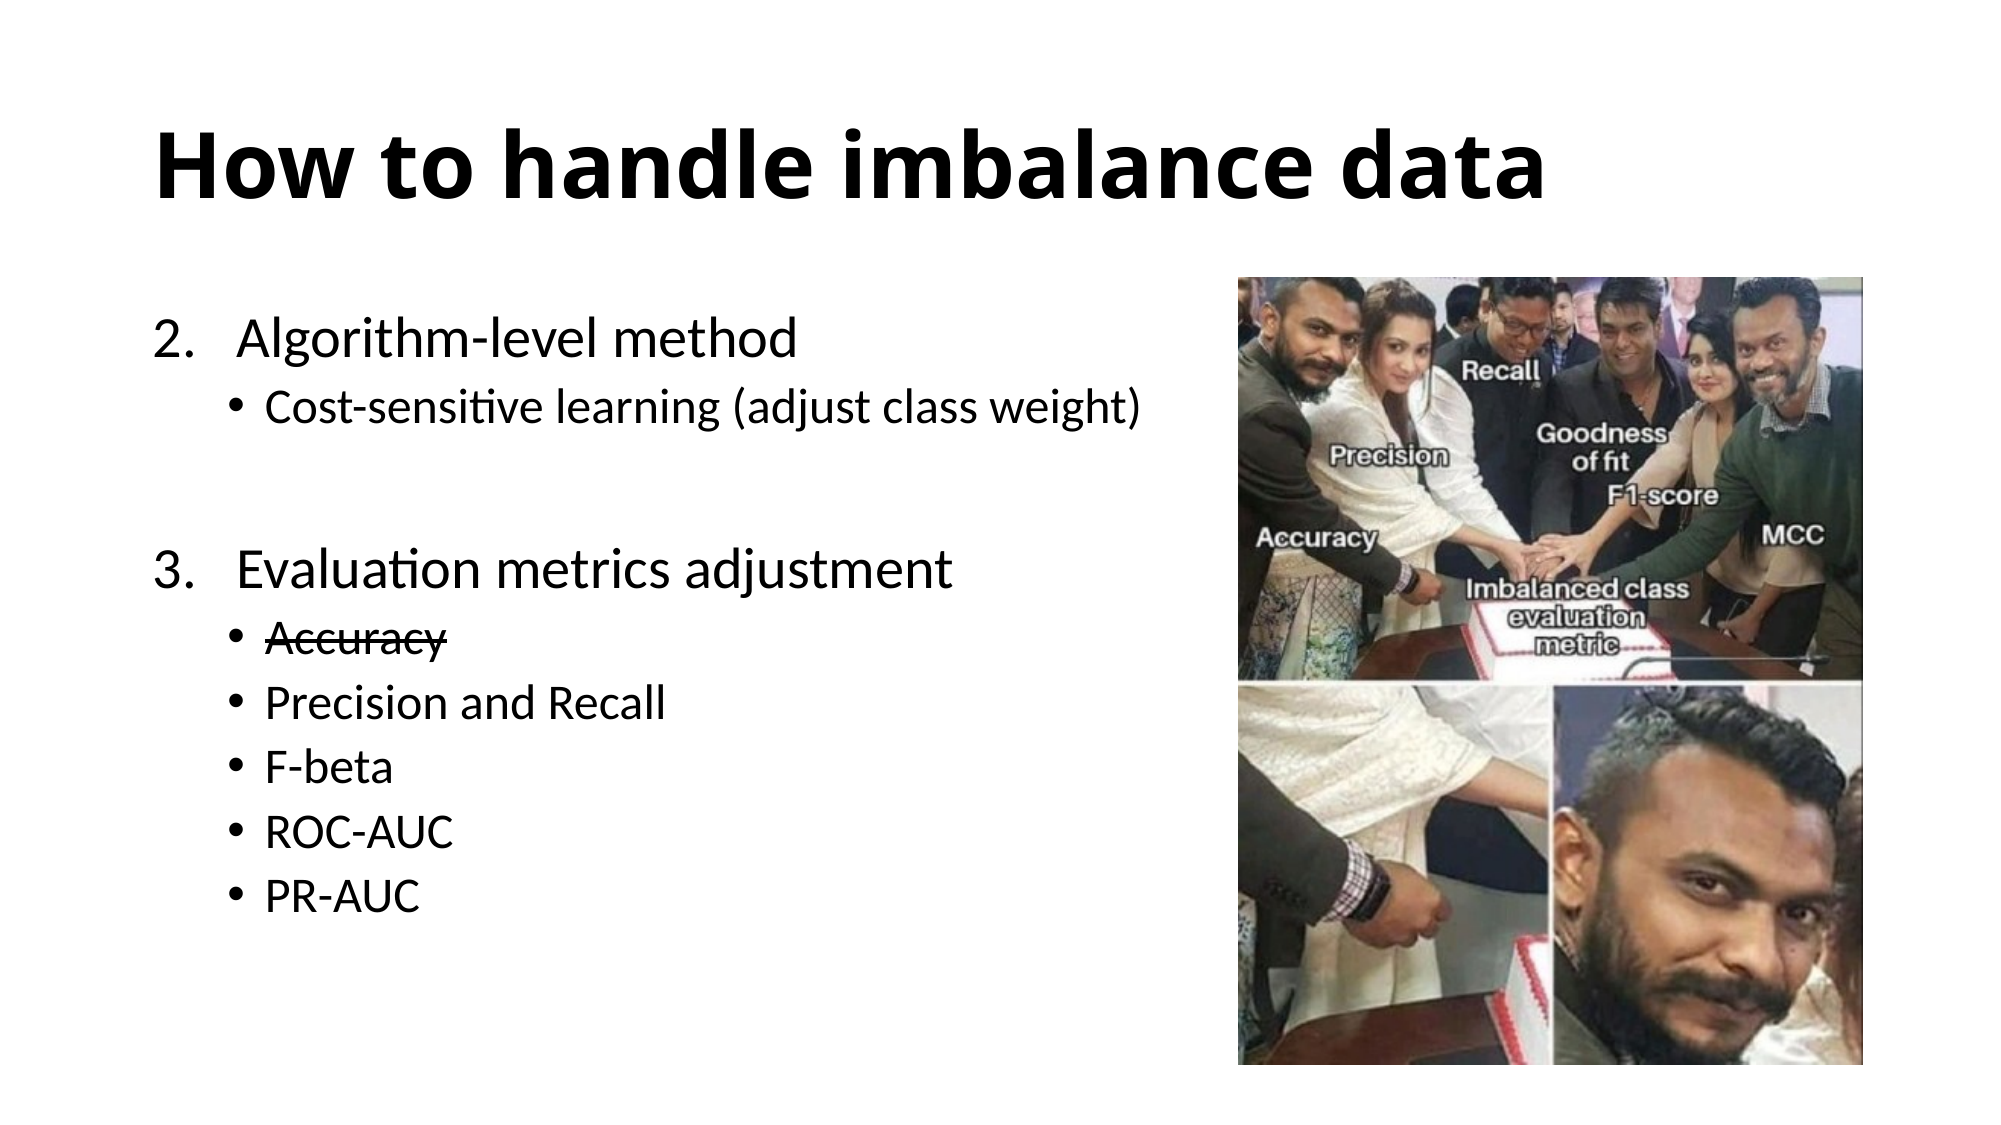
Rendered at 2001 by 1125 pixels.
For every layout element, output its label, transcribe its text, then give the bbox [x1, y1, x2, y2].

list Algorithm-level method Cost-sensitive learning (adjust class weight) Evaluation metrics adjustment Accuracy Precision and Recall F-beta ROC-AUC PR-AUC [137, 299, 1238, 1014]
picture [1238, 277, 1863, 1066]
title How to handle imbalance data [137, 59, 1863, 278]
